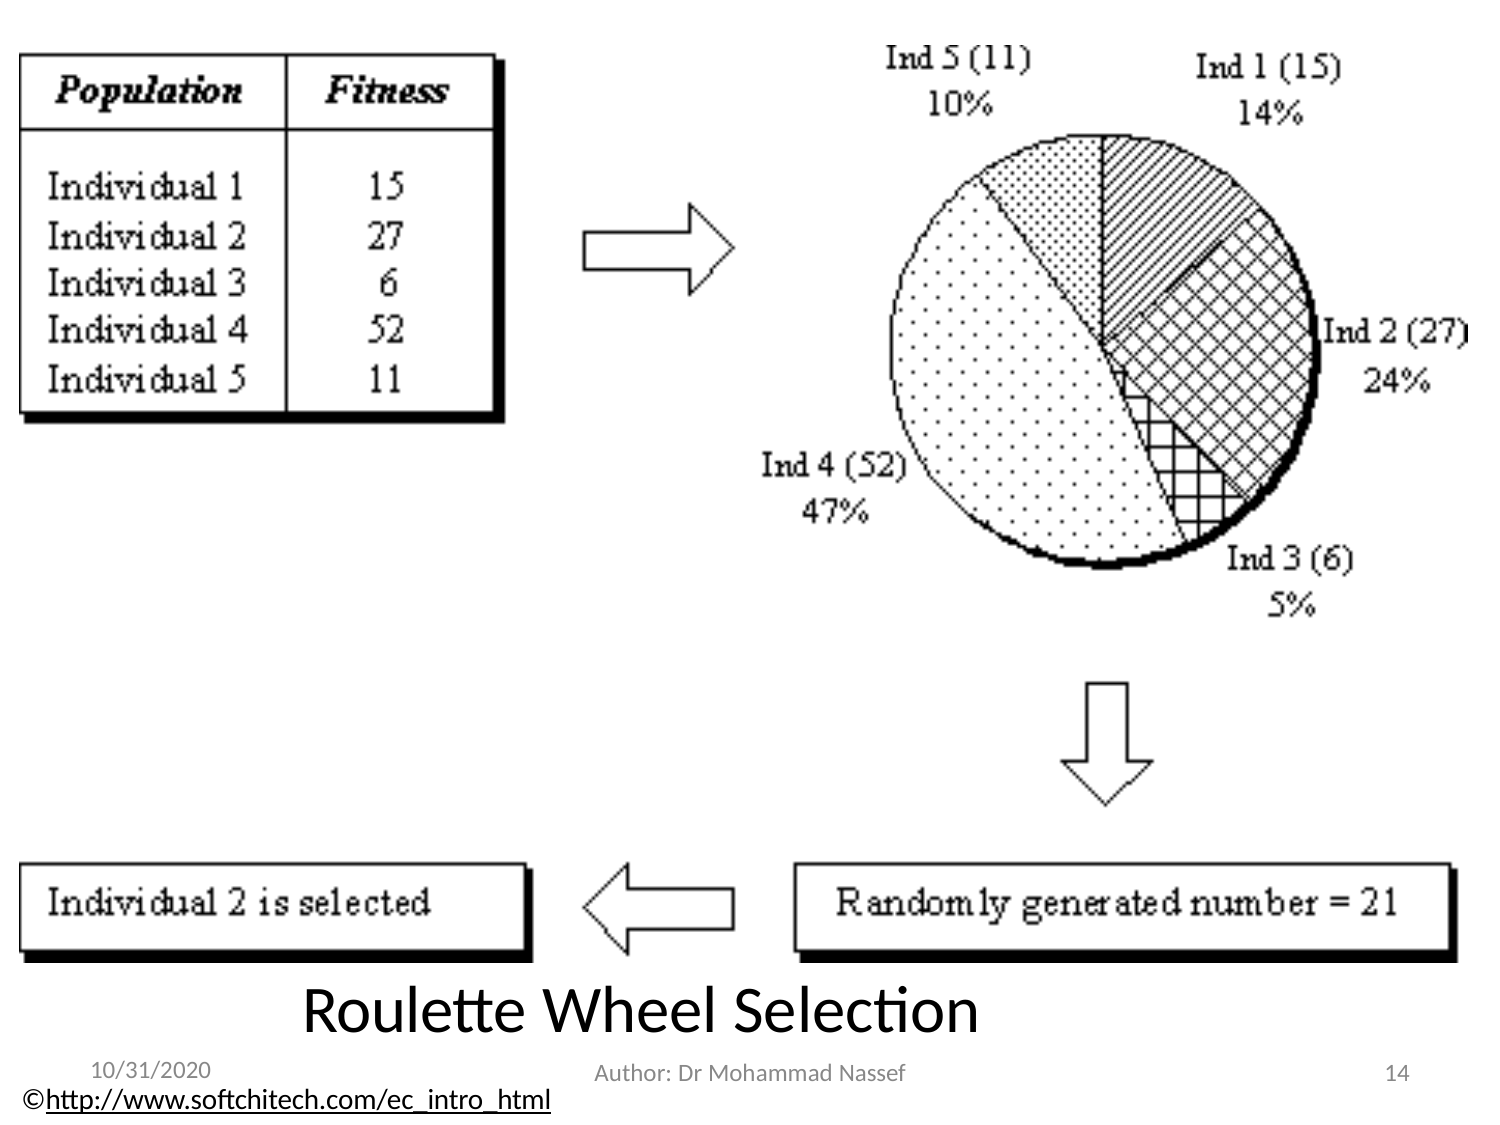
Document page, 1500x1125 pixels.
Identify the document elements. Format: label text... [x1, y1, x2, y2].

text_box Roulette Wheel Selection [300, 963, 989, 1046]
text_box 10/31/2020 ©http://www.softchitech.com/ec_intro_html [19, 1054, 564, 1116]
text_box 14 [1382, 1054, 1413, 1087]
picture [19, 45, 1468, 963]
text_box Author: Dr Mohammad Nassef [592, 1054, 908, 1087]
